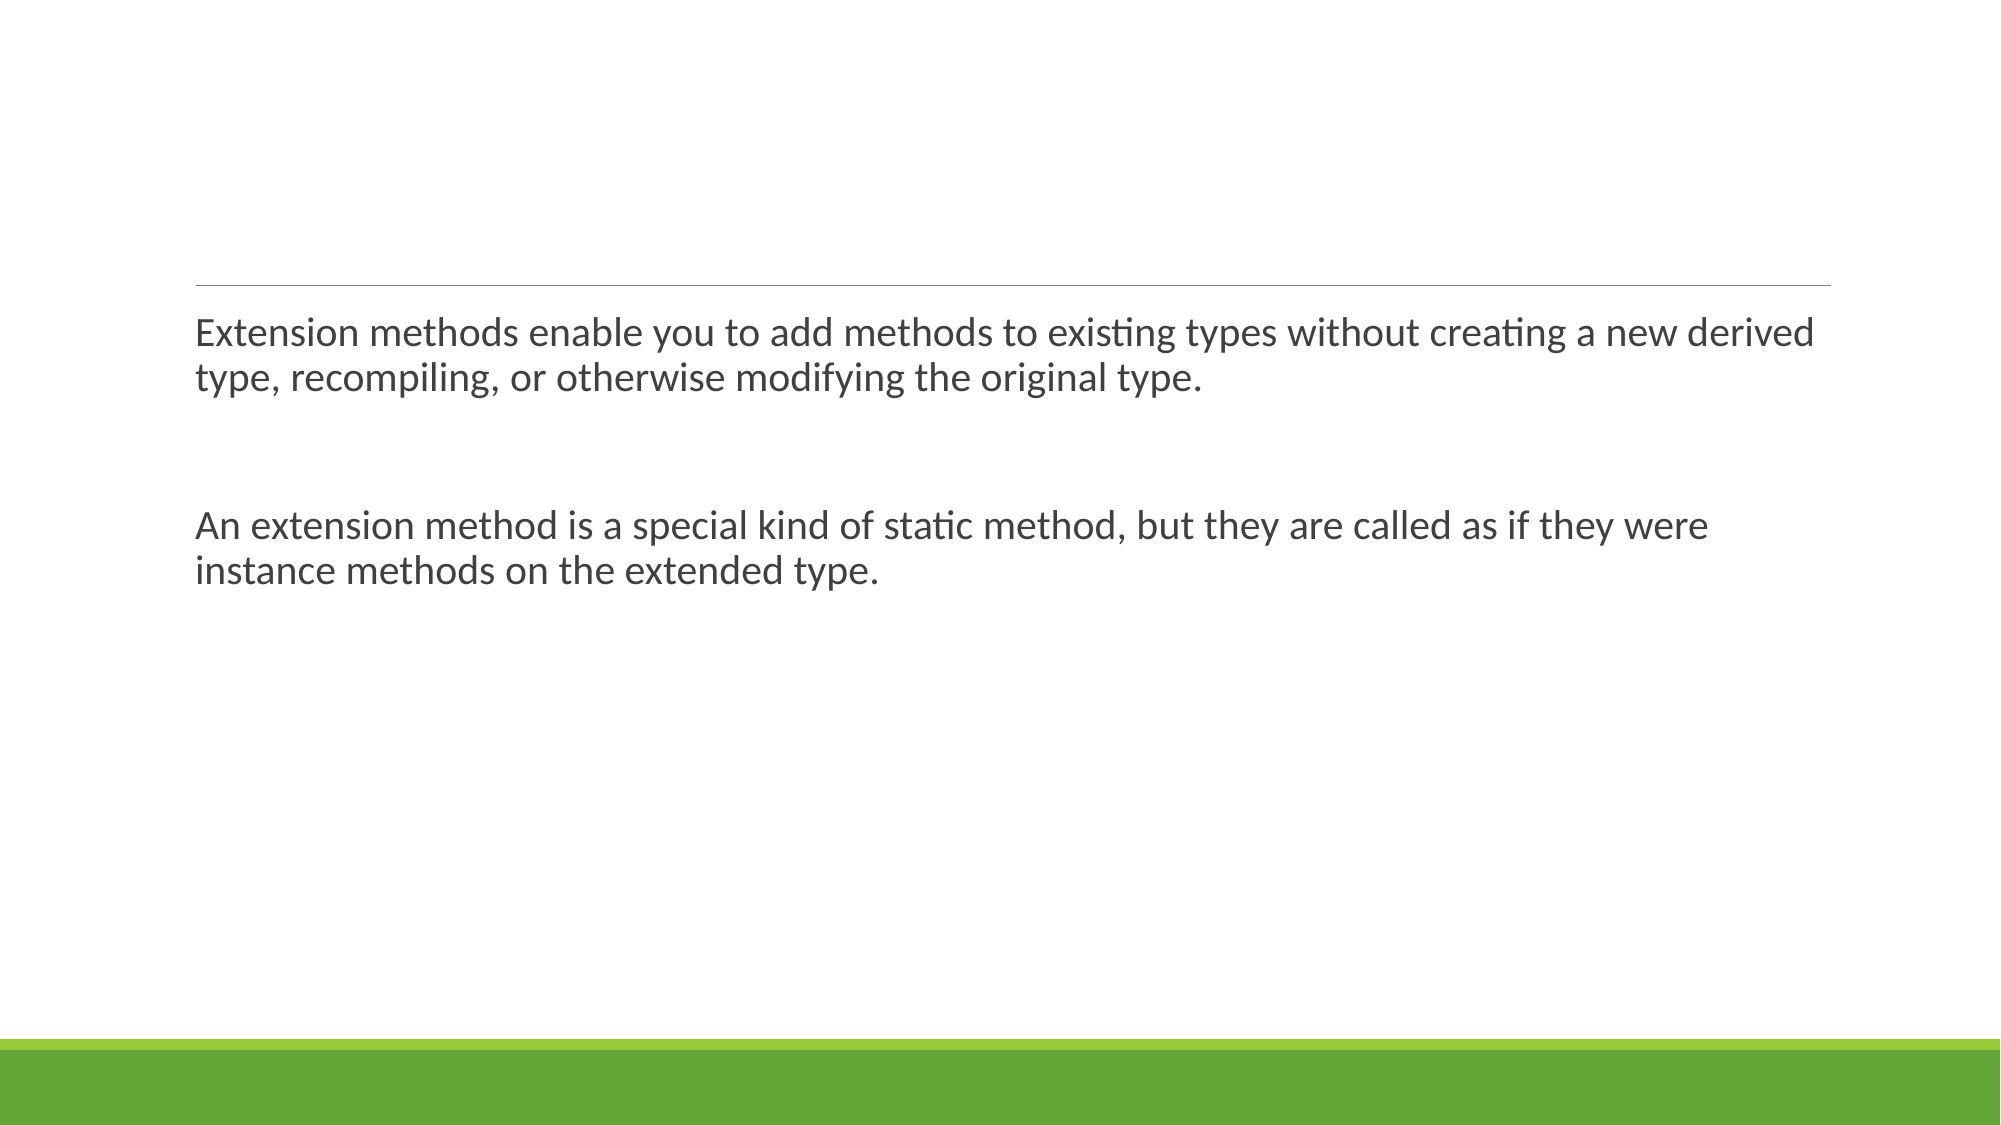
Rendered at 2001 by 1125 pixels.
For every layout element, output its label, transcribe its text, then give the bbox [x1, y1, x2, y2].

list Extension methods enable you to add methods to existing types without creating a new derived type, recompiling, or otherwise modifying the original type. An extension method is a special kind of static method, but they are called as if they were instance methods on the extended type. [180, 302, 1830, 963]
